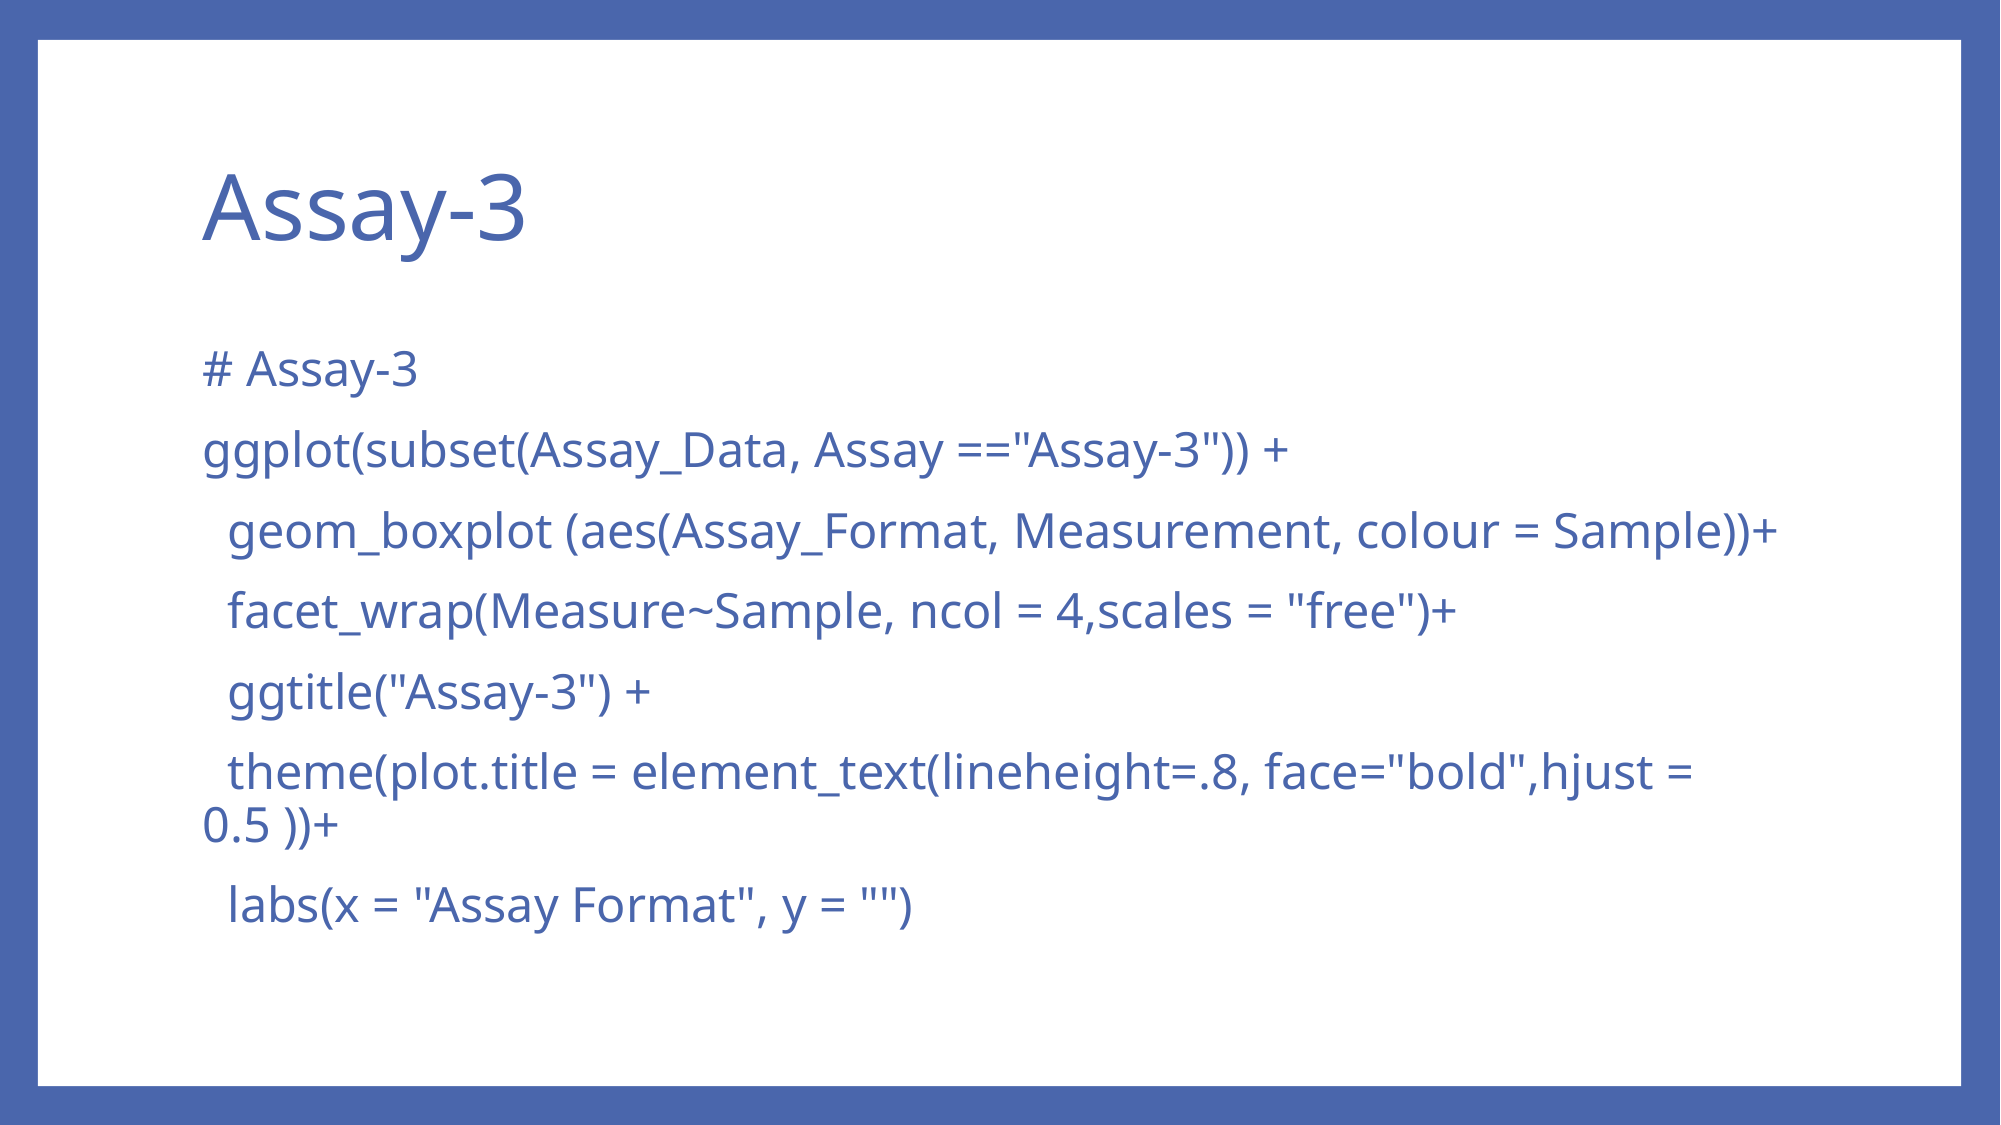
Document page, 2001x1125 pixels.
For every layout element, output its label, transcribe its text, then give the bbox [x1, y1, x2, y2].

title Assay-3 [187, 99, 1808, 323]
list # Assay-3 ggplot(subset(Assay_Data, Assay =="Assay-3")) + geom_boxplot (aes(Assay_Format, Measurement, colour = Sample))+ facet_wrap(Measure~Sample, ncol = 4,scales = "free")+ ggtitle("Assay-3") + theme(plot.title = element_text(lineheight=.8, face="bold",hjust = 0.5 ))+ labs(x = "Assay Format", y = "") [187, 337, 1808, 1000]
